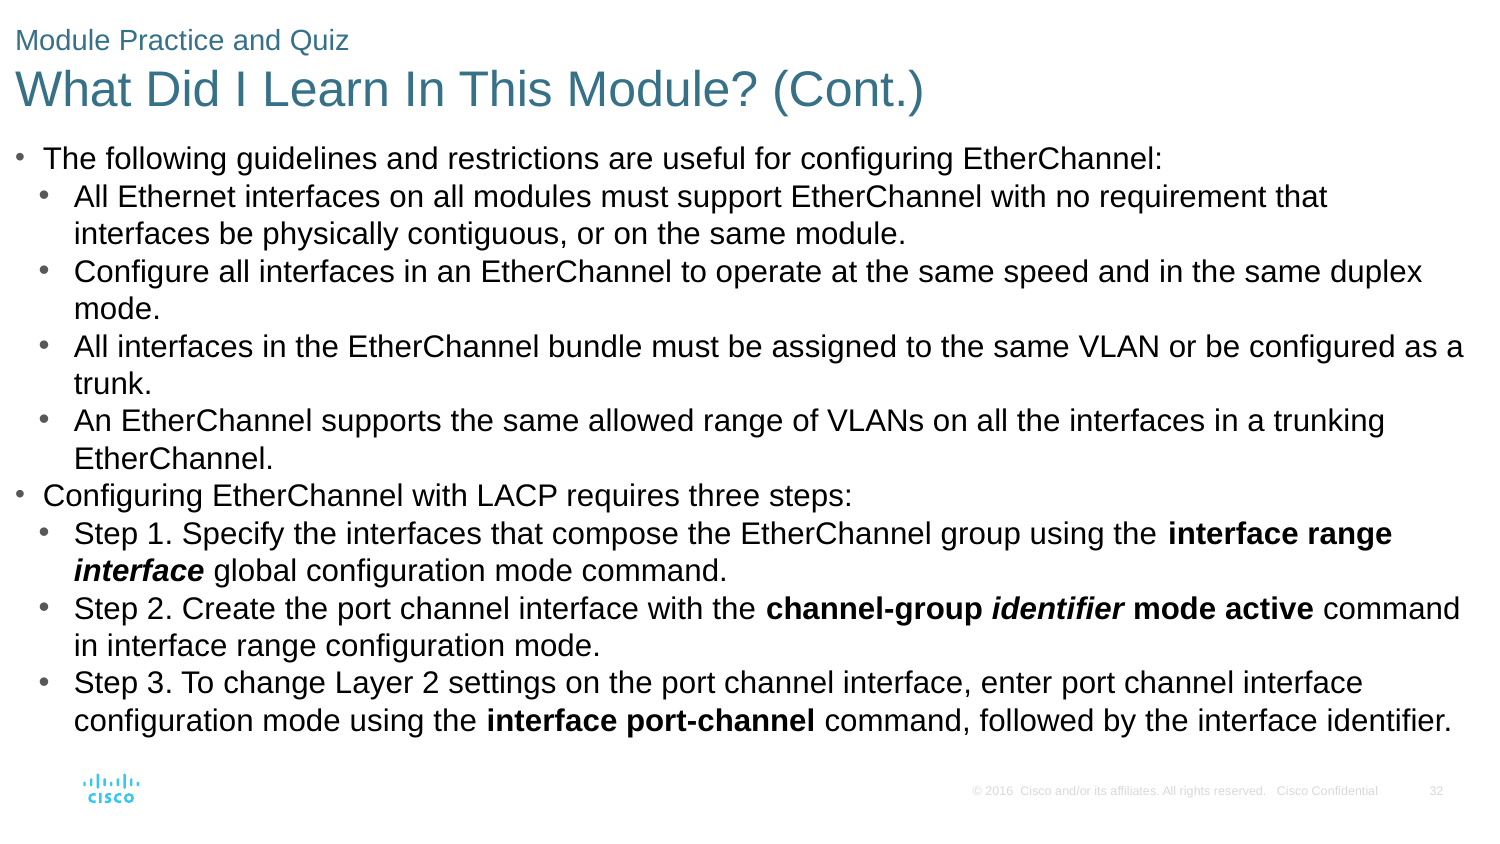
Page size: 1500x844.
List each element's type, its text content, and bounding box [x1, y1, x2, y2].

list The following guidelines and restrictions are useful for configuring EtherChannel: All Ethernet interfaces on all modules must support EtherChannel with no requirement that interfaces be physically contiguous, or on the same module. Configure all interfaces in an EtherChannel to operate at the same speed and in the same duplex mode. All interfaces in the EtherChannel bundle must be assigned to the same VLAN or be configured as a trunk. An EtherChannel supports the same allowed range of VLANs on all the interfaces in a trunking EtherChannel. Configuring EtherChannel with LACP requires three steps: Step 1. Specify the interfaces that compose the EtherChannel group using the interface range interface global configuration mode command. Step 2. Create the port channel interface with the channel-group identifier mode active command in interface range configuration mode. Step 3. To change Layer 2 settings on the port channel interface, enter port channel interface configuration mode using the interface port-channel command, followed by the interface identifier. [0, 131, 1500, 813]
title Module Practice and Quiz What Did I Learn In This Module? (Cont.) [0, 6, 1500, 131]
